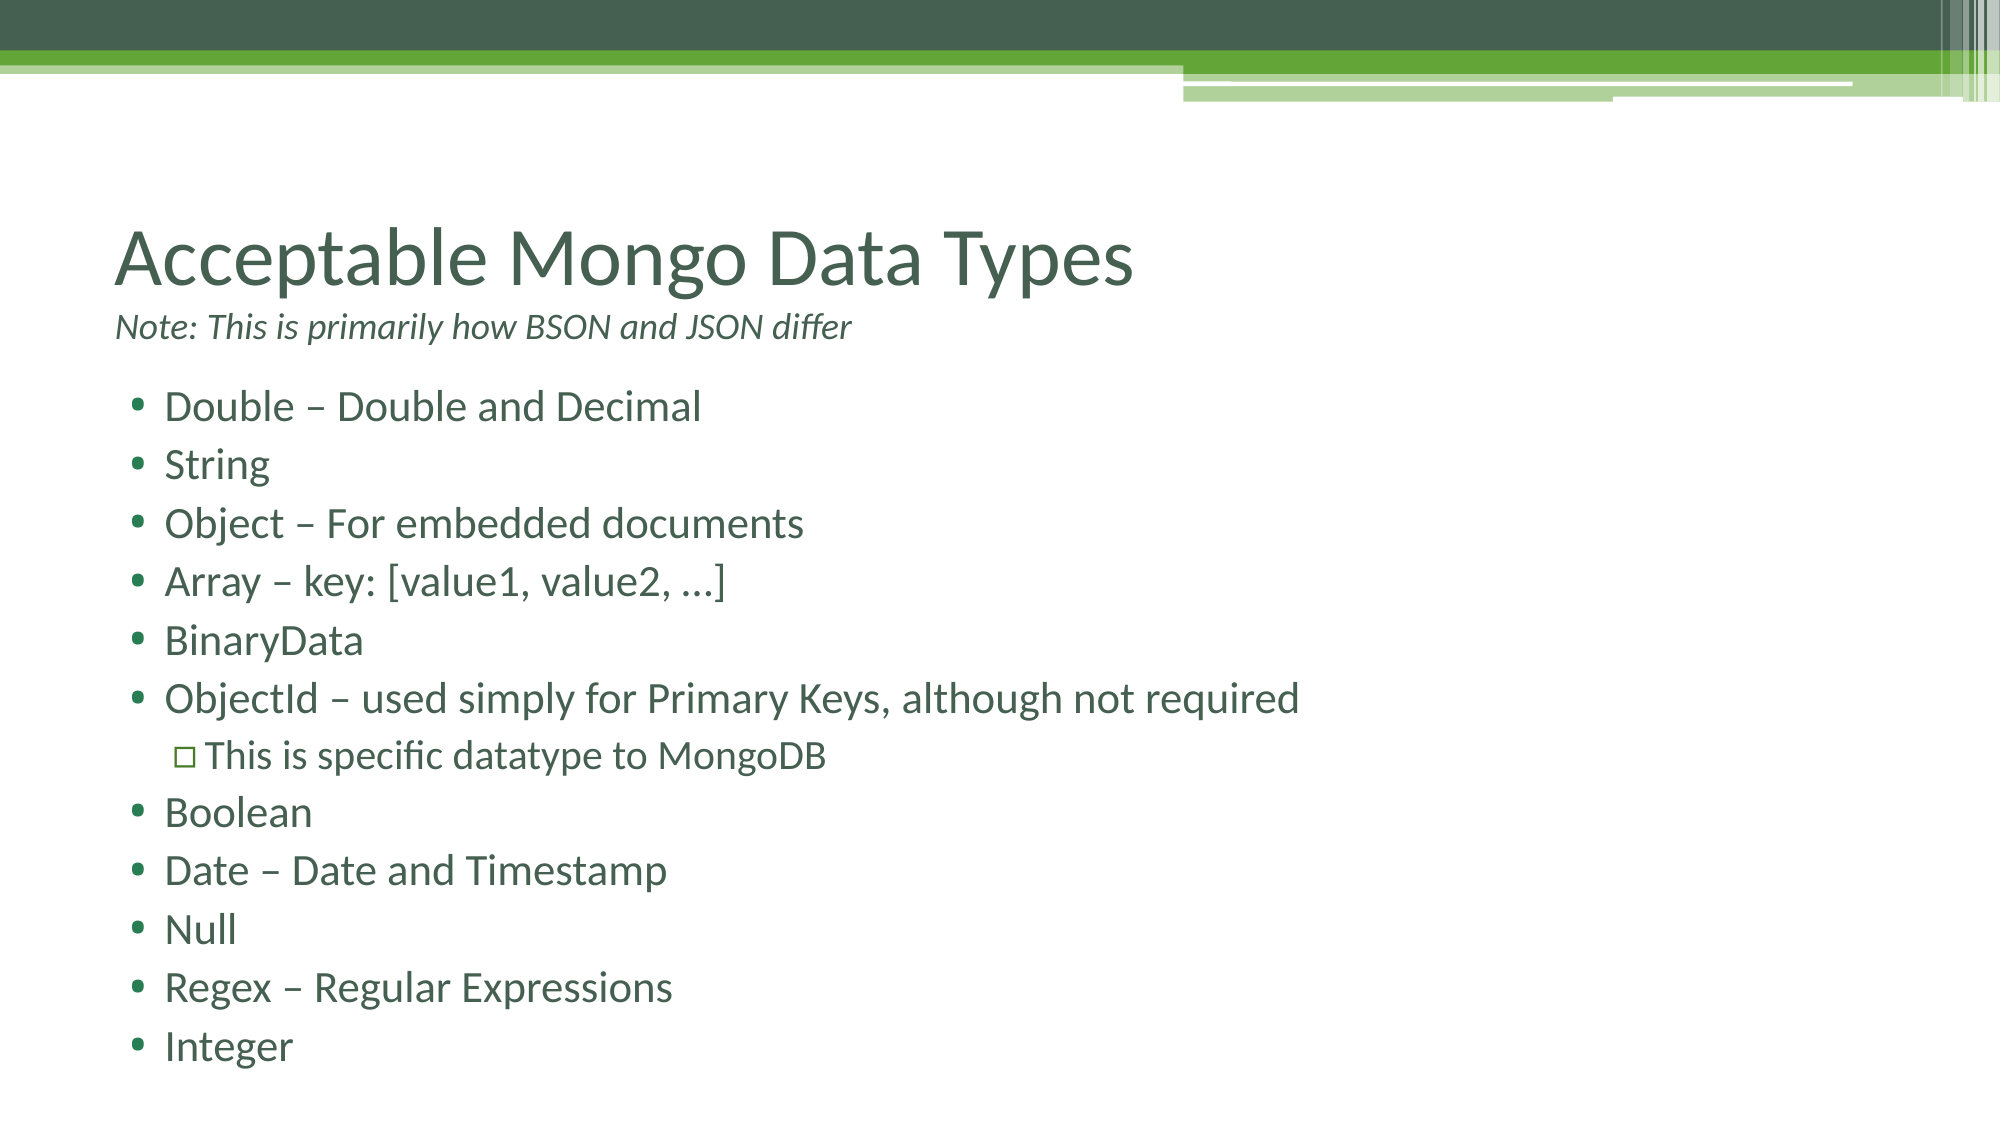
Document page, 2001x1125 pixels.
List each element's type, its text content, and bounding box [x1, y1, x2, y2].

title Acceptable Mongo Data Types Note: This is primarily how BSON and JSON differ [99, 187, 1900, 363]
list Double – Double and Decimal String Object – For embedded documents Array – key: [value1, value2, …] BinaryData ObjectId – used simply for Primary Keys, although not required This is specific datatype to MongoDB Boolean Date – Date and Timestamp Null Regex – Regular Expressions Integer [99, 368, 1900, 1079]
